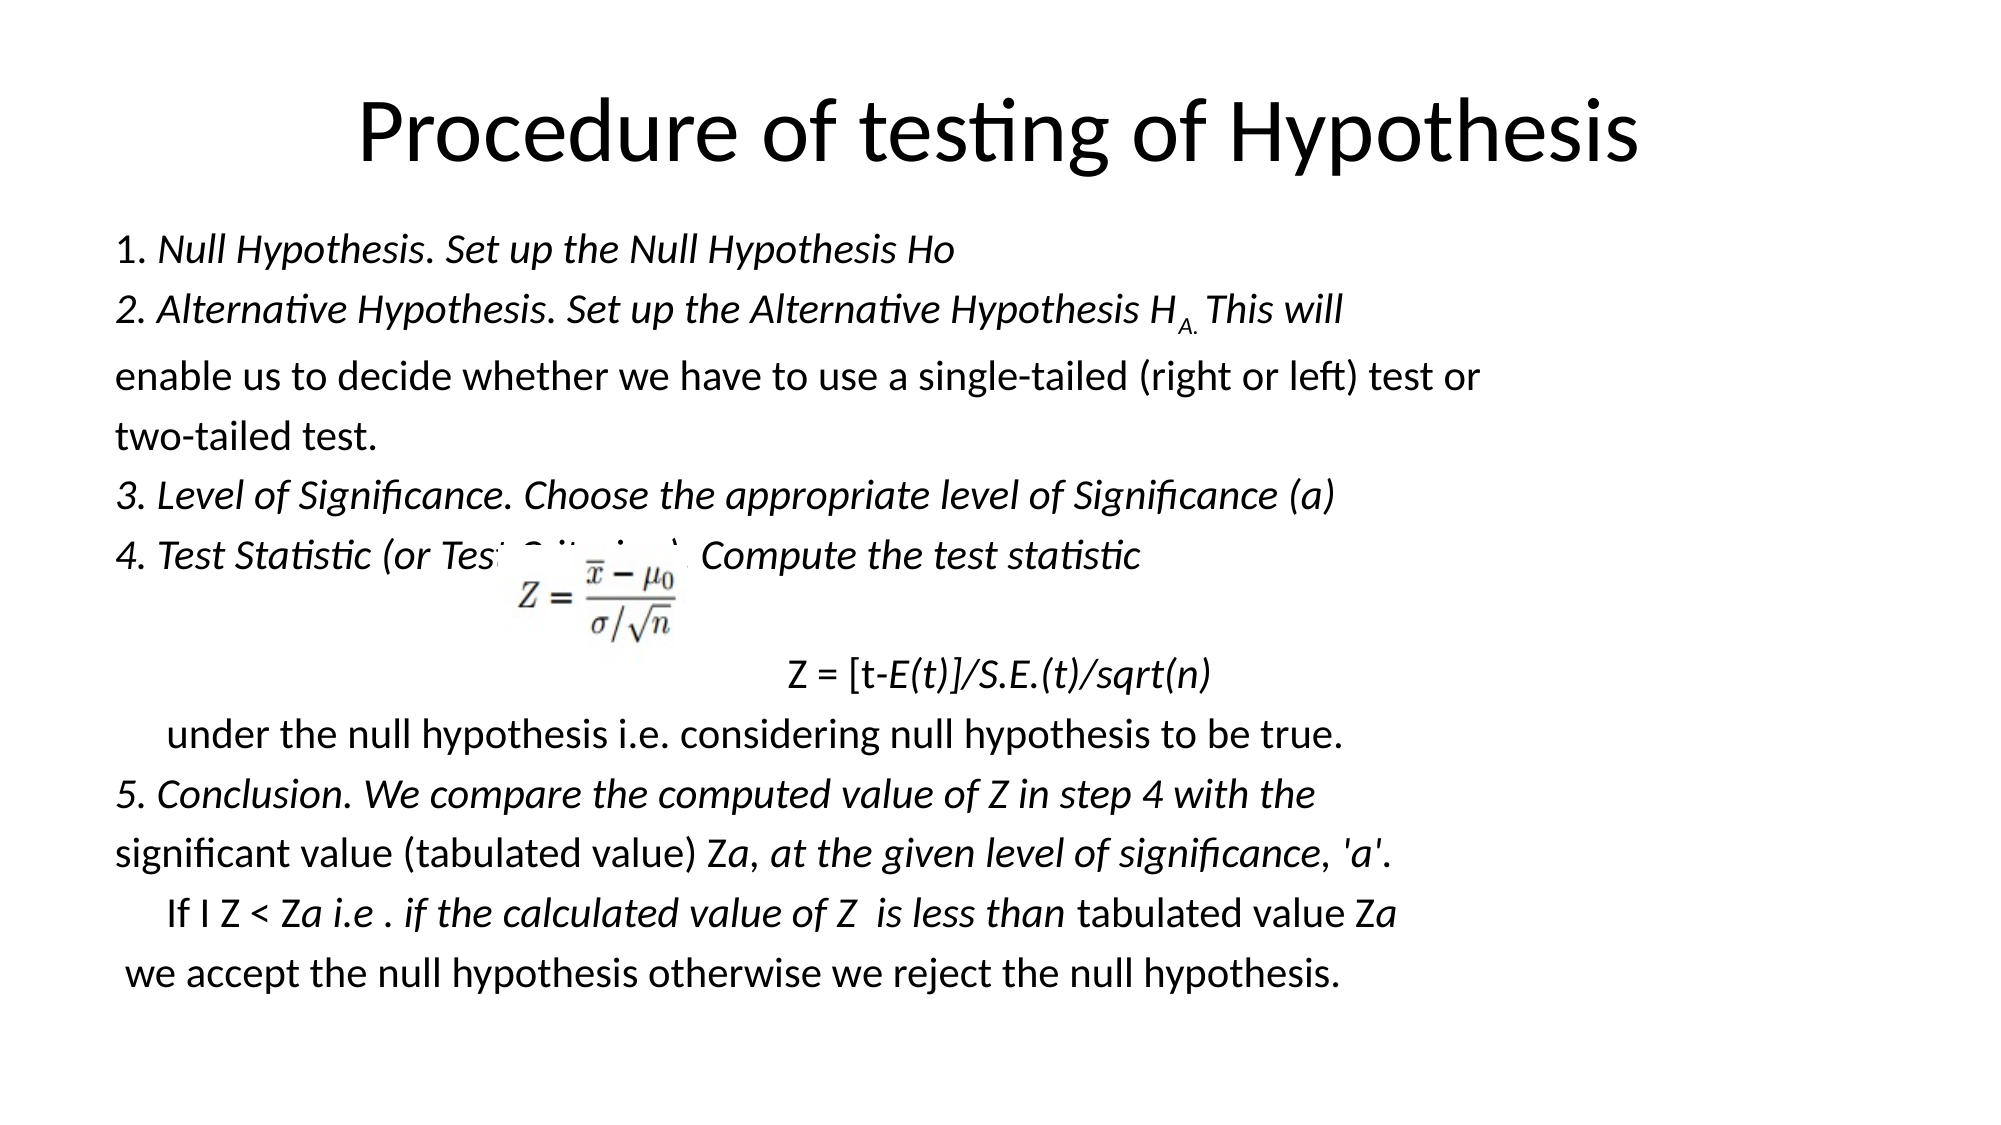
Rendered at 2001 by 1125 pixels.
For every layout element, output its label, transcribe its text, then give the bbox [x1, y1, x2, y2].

title Procedure of testing of Hypothesis [99, 45, 1900, 205]
picture [498, 544, 687, 663]
list 1. Null Hypothesis. Set up the Null Hypothesis Ho 2. Alternative Hypothesis. Set up the Alternative Hypothesis HA. This will enable us to decide whether we have to use a single-tailed (right or left) test or two-tailed test. 3. Level of Significance. Choose the appropriate level of Significance (a) 4. Test Statistic (or Test Criterion). Compute the test statistic Z = [t-E(t)]/S.E.(t)/sqrt(n) under the null hypothesis i.e. considering null hypothesis to be true. 5. Conclusion. We compare the computed value of Z in step 4 with the significant value (tabulated value) Za, at the given level of significance, 'a'. If I Z < Za i.e . if the calculated value of Z is less than tabulated value Za we accept the null hypothesis otherwise we reject the null hypothesis. [99, 213, 1900, 1005]
